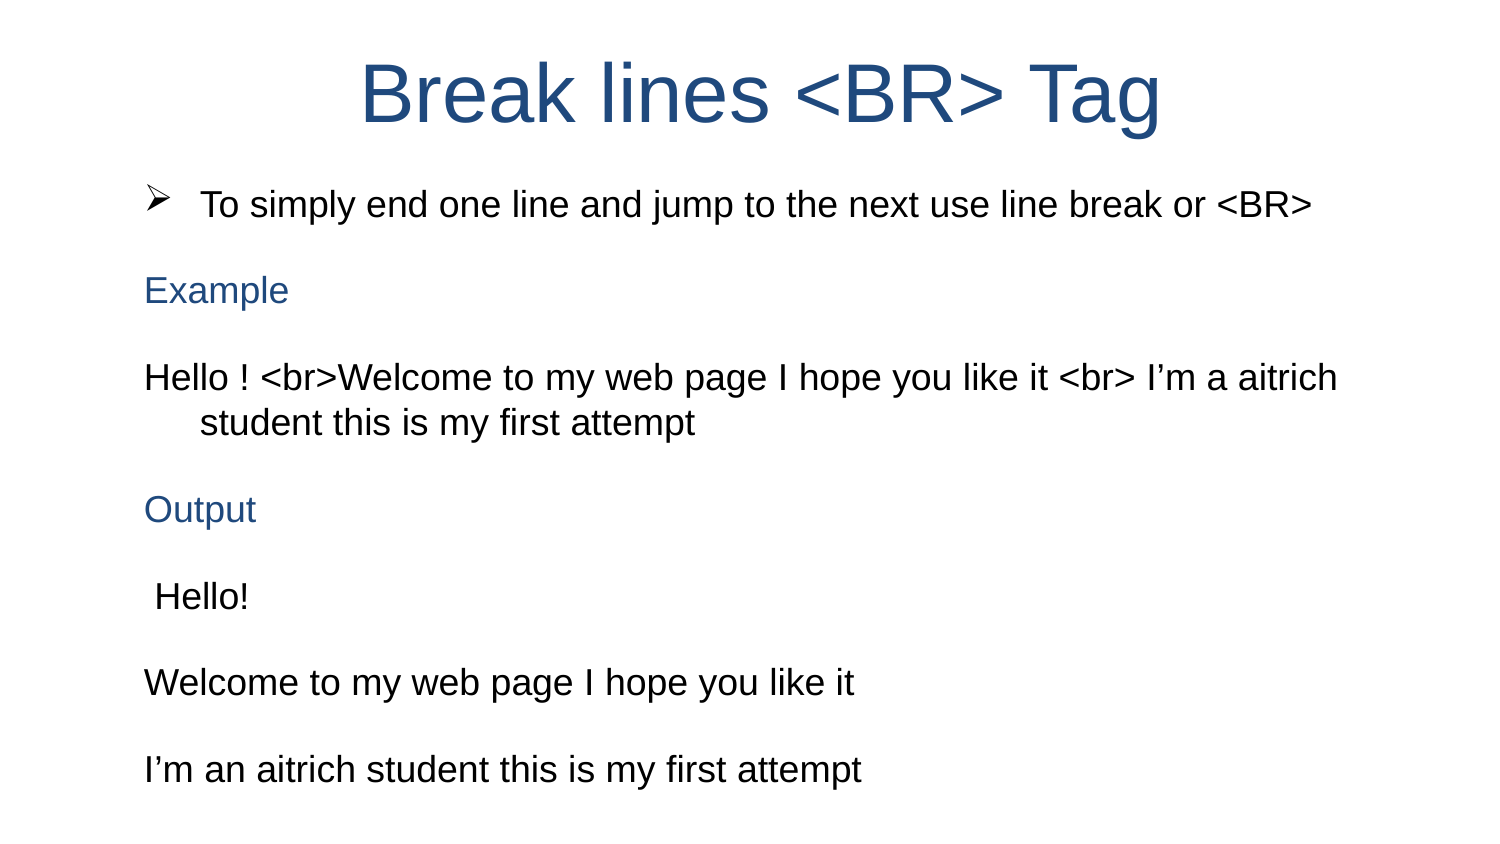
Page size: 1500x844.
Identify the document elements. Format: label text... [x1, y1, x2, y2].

title Break lines <BR> Tag [148, 31, 1374, 172]
text_box To simply end one line and jump to the next use line break or <BR> Example Hello ! <br>Welcome to my web page I hope you like it <br> I’m a aitrich student this is my first attempt Output Hello! Welcome to my web page I hope you like it I’m an aitrich student this is my first attempt [128, 172, 1429, 550]
